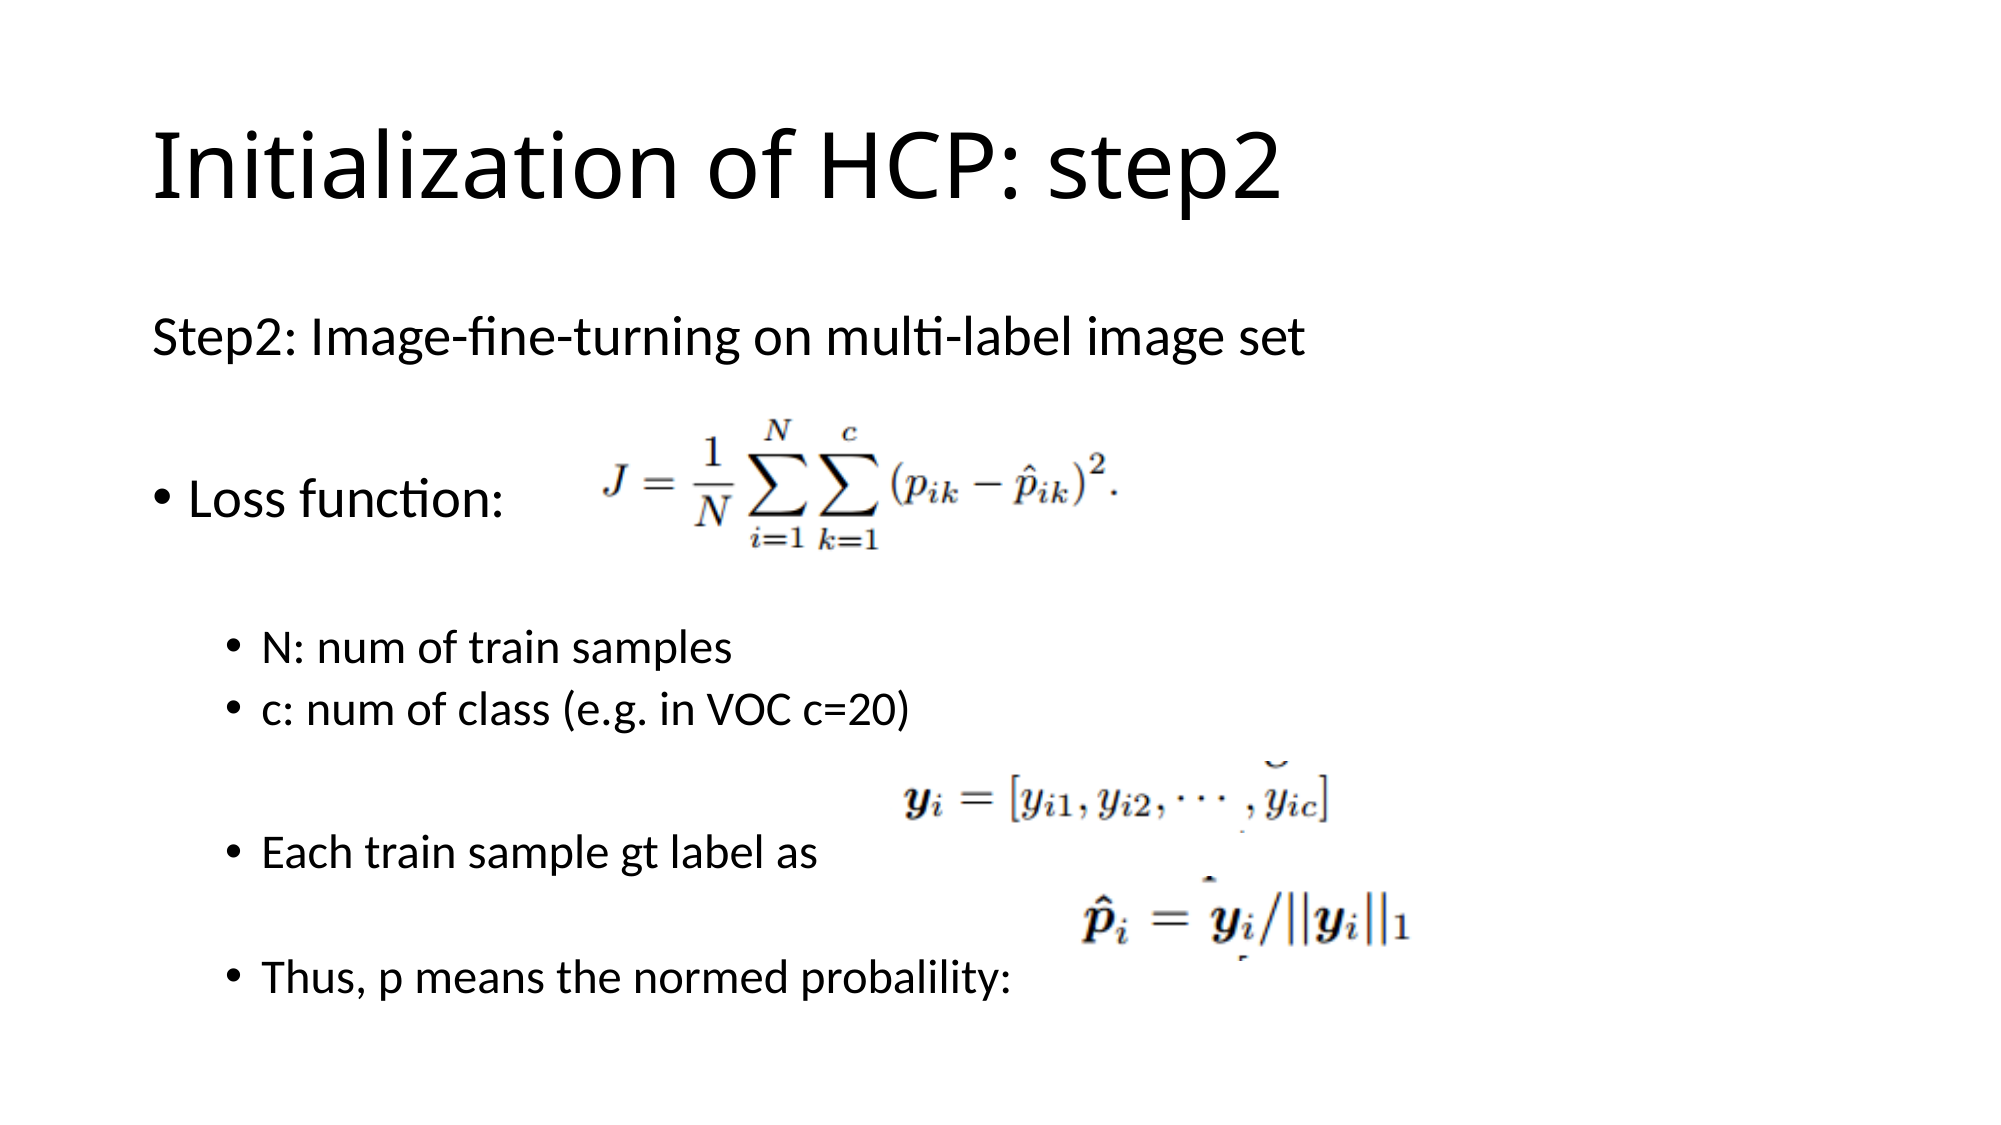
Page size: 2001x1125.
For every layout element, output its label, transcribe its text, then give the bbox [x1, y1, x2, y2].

title Initialization of HCP: step2 [137, 59, 1863, 278]
picture [559, 371, 1160, 581]
picture [1073, 876, 1419, 961]
list Step2: Image-fine-turning on multi-label image set Loss function: N: num of train samples c: num of class (e.g. in VOC c=20) Each train sample gt label as Thus, p means the normed probalility: [137, 299, 1863, 1014]
picture [890, 761, 1347, 833]
